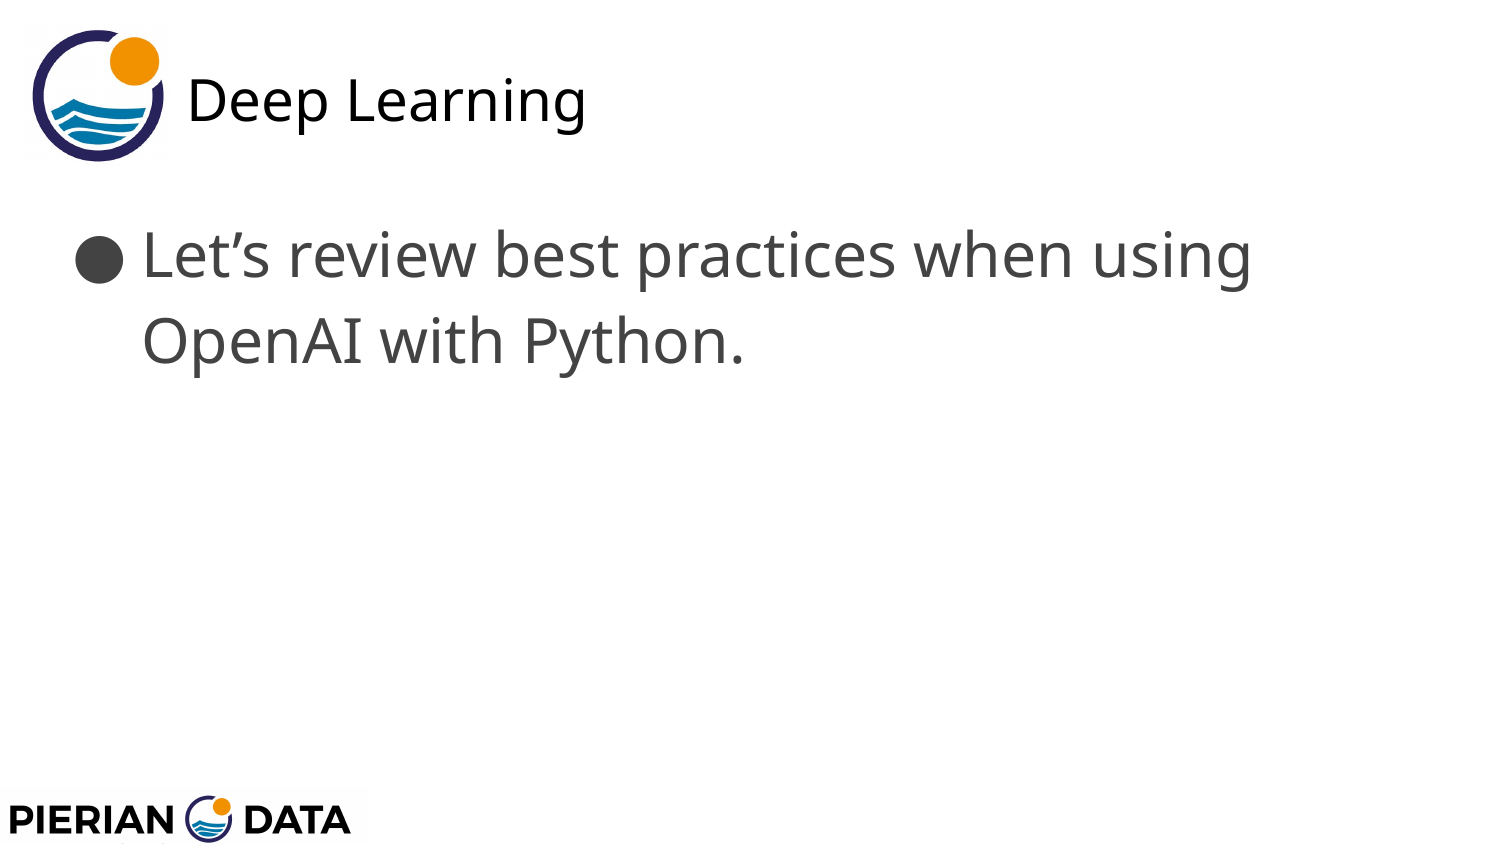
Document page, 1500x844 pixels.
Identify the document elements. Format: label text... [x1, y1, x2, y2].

picture [24, 24, 172, 167]
picture [0, 787, 368, 844]
list Let’s review best practices when using OpenAI with Python. [51, 189, 1449, 750]
title Deep Learning [176, 48, 1449, 143]
